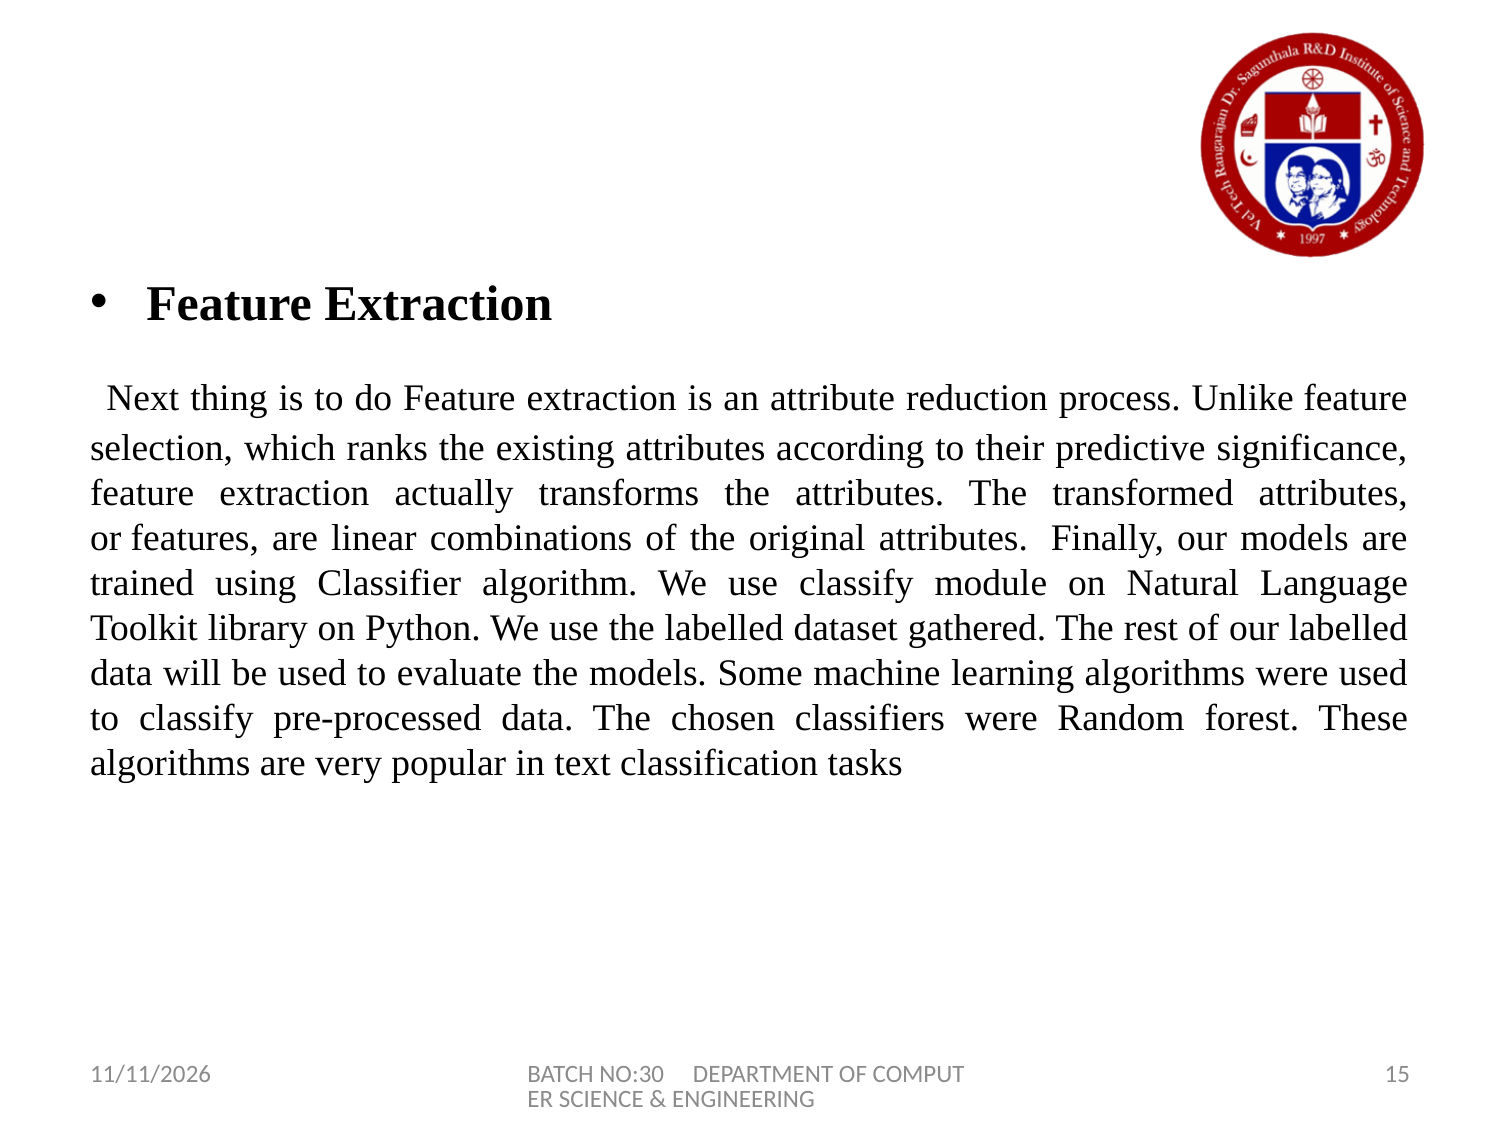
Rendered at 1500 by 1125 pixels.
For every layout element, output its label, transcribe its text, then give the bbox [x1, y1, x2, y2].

footer BATCH NO:30 DEPARTMENT OF COMPUTER SCIENCE & ENGINEERING [512, 1042, 988, 1103]
slide_number 15 [1074, 1042, 1425, 1103]
list Feature Extraction Next thing is to do Feature extraction is an attribute reduction process. Unlike feature selection, which ranks the existing attributes according to their predictive significance, feature extraction actually transforms the attributes. The transformed attributes, or features, are linear combinations of the original attributes. Finally, our models are trained using Classifier algorithm. We use classify module on Natural Language Toolkit library on Python. We use the labelled dataset gathered. The rest of our labelled data will be used to evaluate the models. Some machine learning algorithms were used to classify pre-processed data. The chosen classifiers were Random forest. These algorithms are very popular in text classification tasks [75, 262, 1425, 1005]
picture [1200, 32, 1425, 258]
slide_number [75, 1042, 425, 1103]
